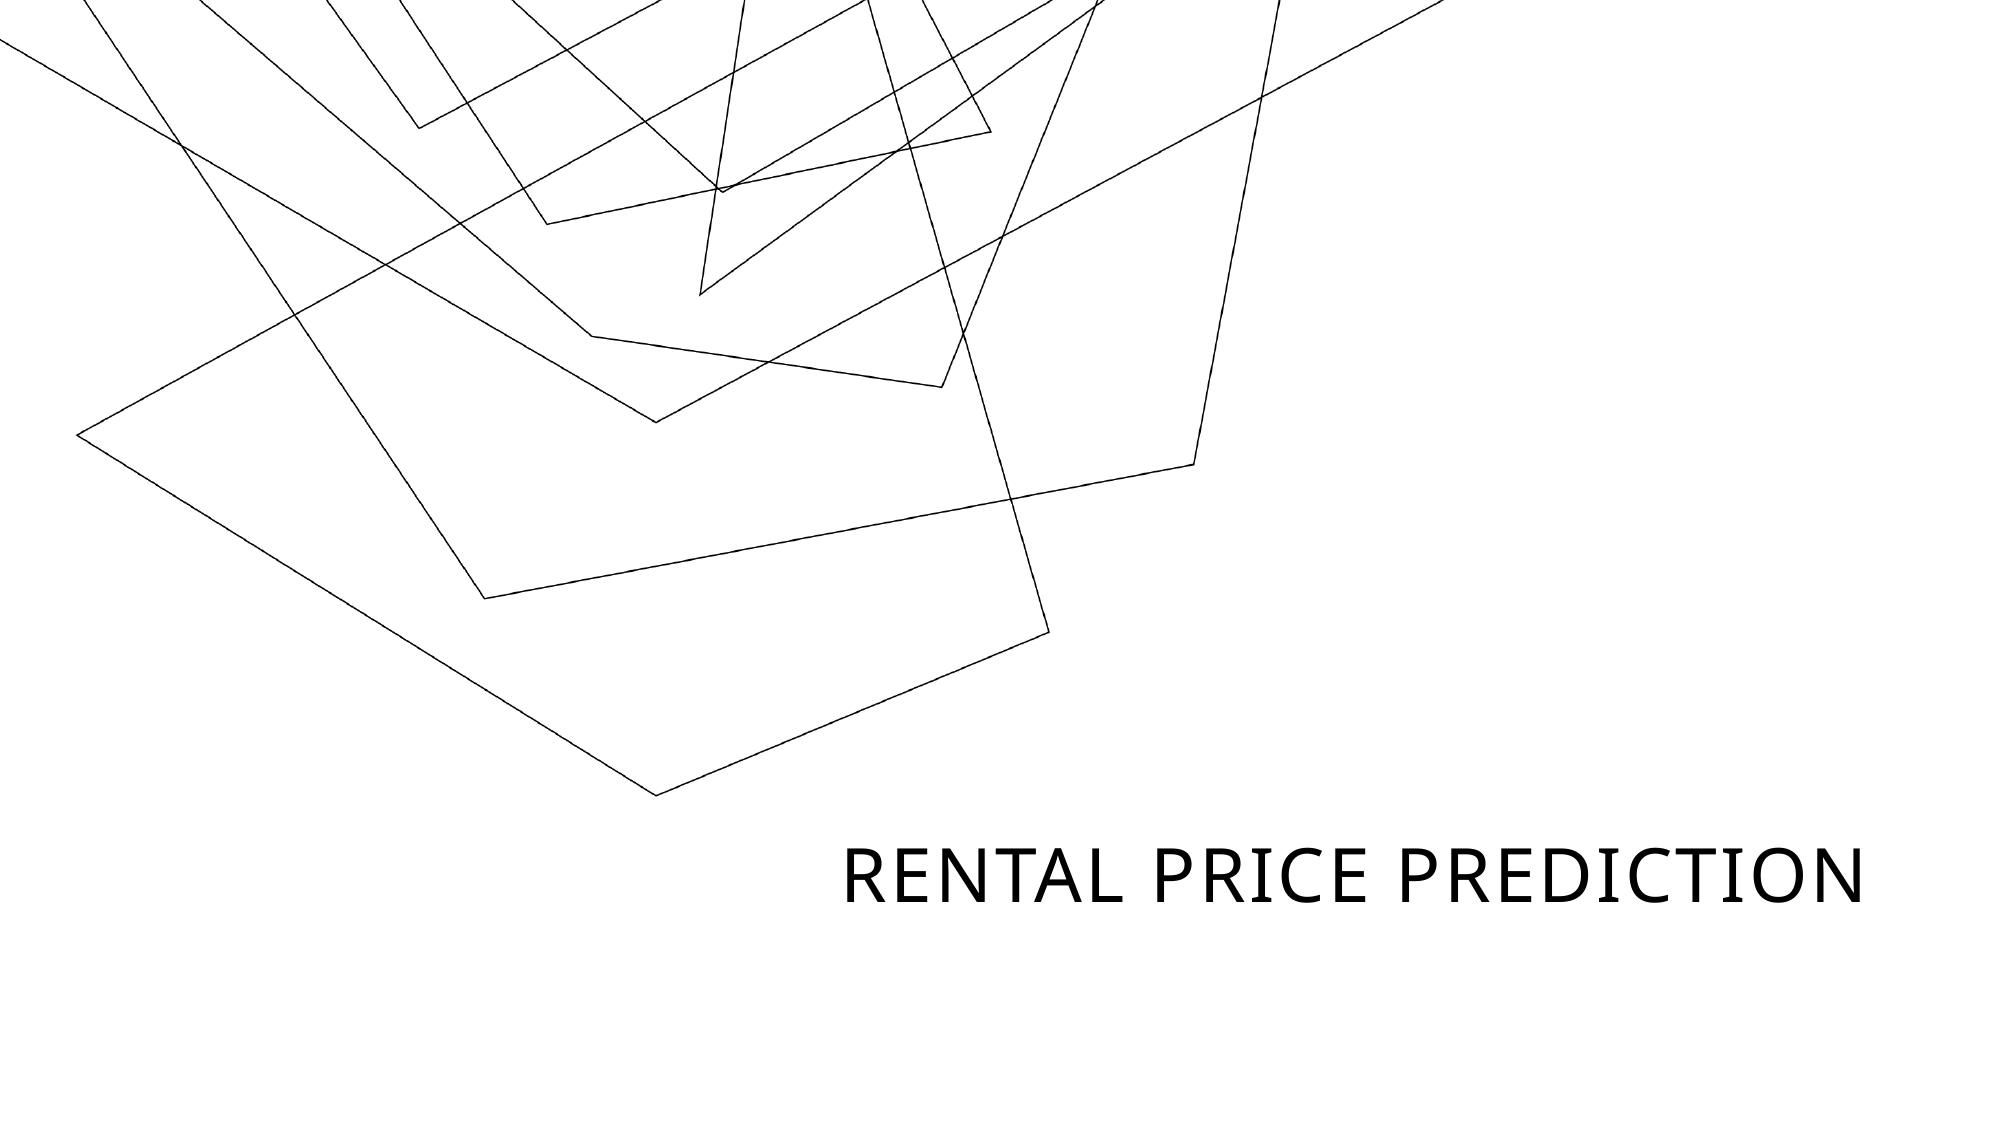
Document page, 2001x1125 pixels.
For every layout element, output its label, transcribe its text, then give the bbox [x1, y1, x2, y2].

title Rental Price Prediction [825, 790, 1903, 927]
picture [0, 0, 1557, 830]
